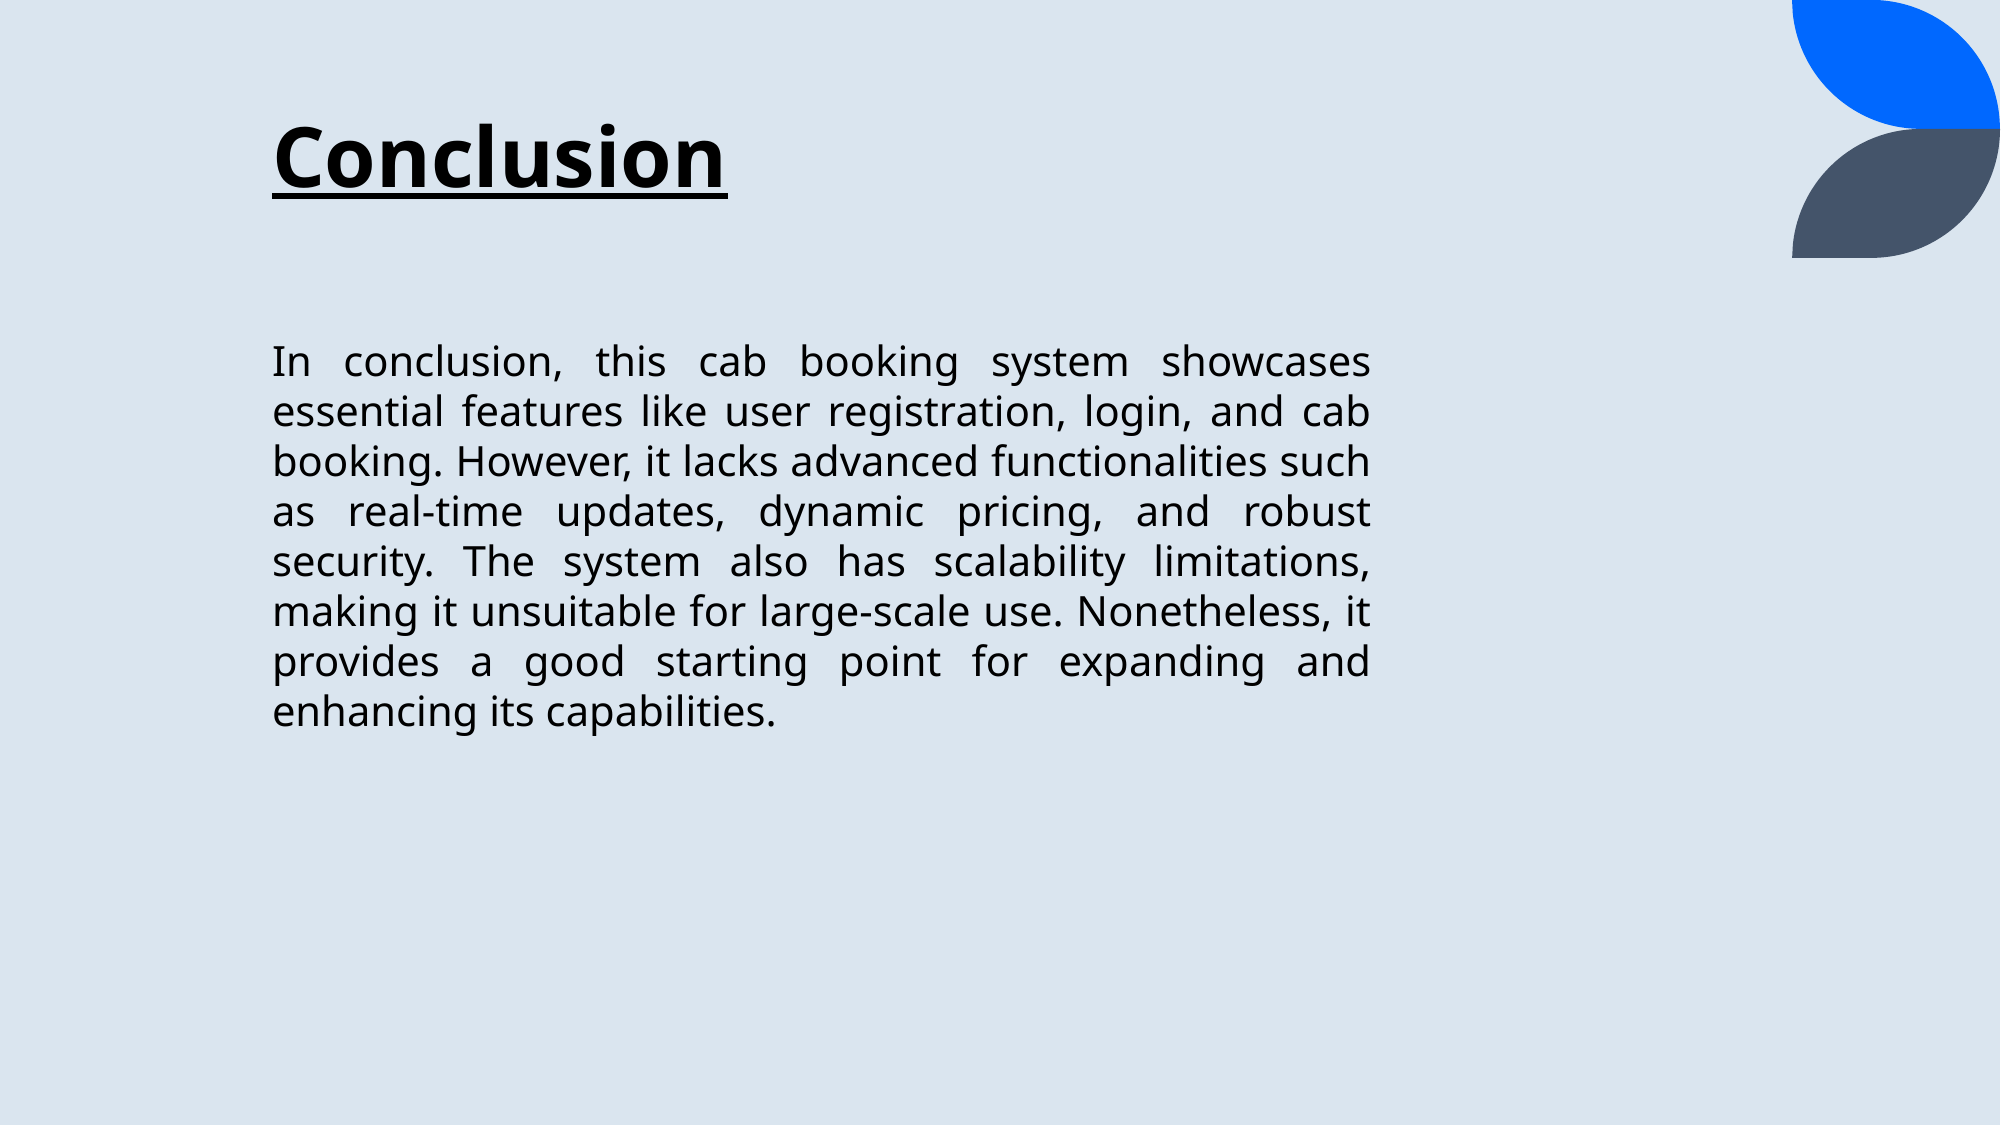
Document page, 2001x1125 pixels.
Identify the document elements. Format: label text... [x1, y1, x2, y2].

text_box In conclusion, this cab booking system showcases essential features like user registration, login, and cab booking. However, it lacks advanced functionalities such as real-time updates, dynamic pricing, and robust security. The system also has scalability limitations, making it unsuitable for large-scale use. Nonetheless, it provides a good starting point for expanding and enhancing its capabilities. [257, 327, 1387, 734]
text_box Conclusion [257, 96, 949, 212]
